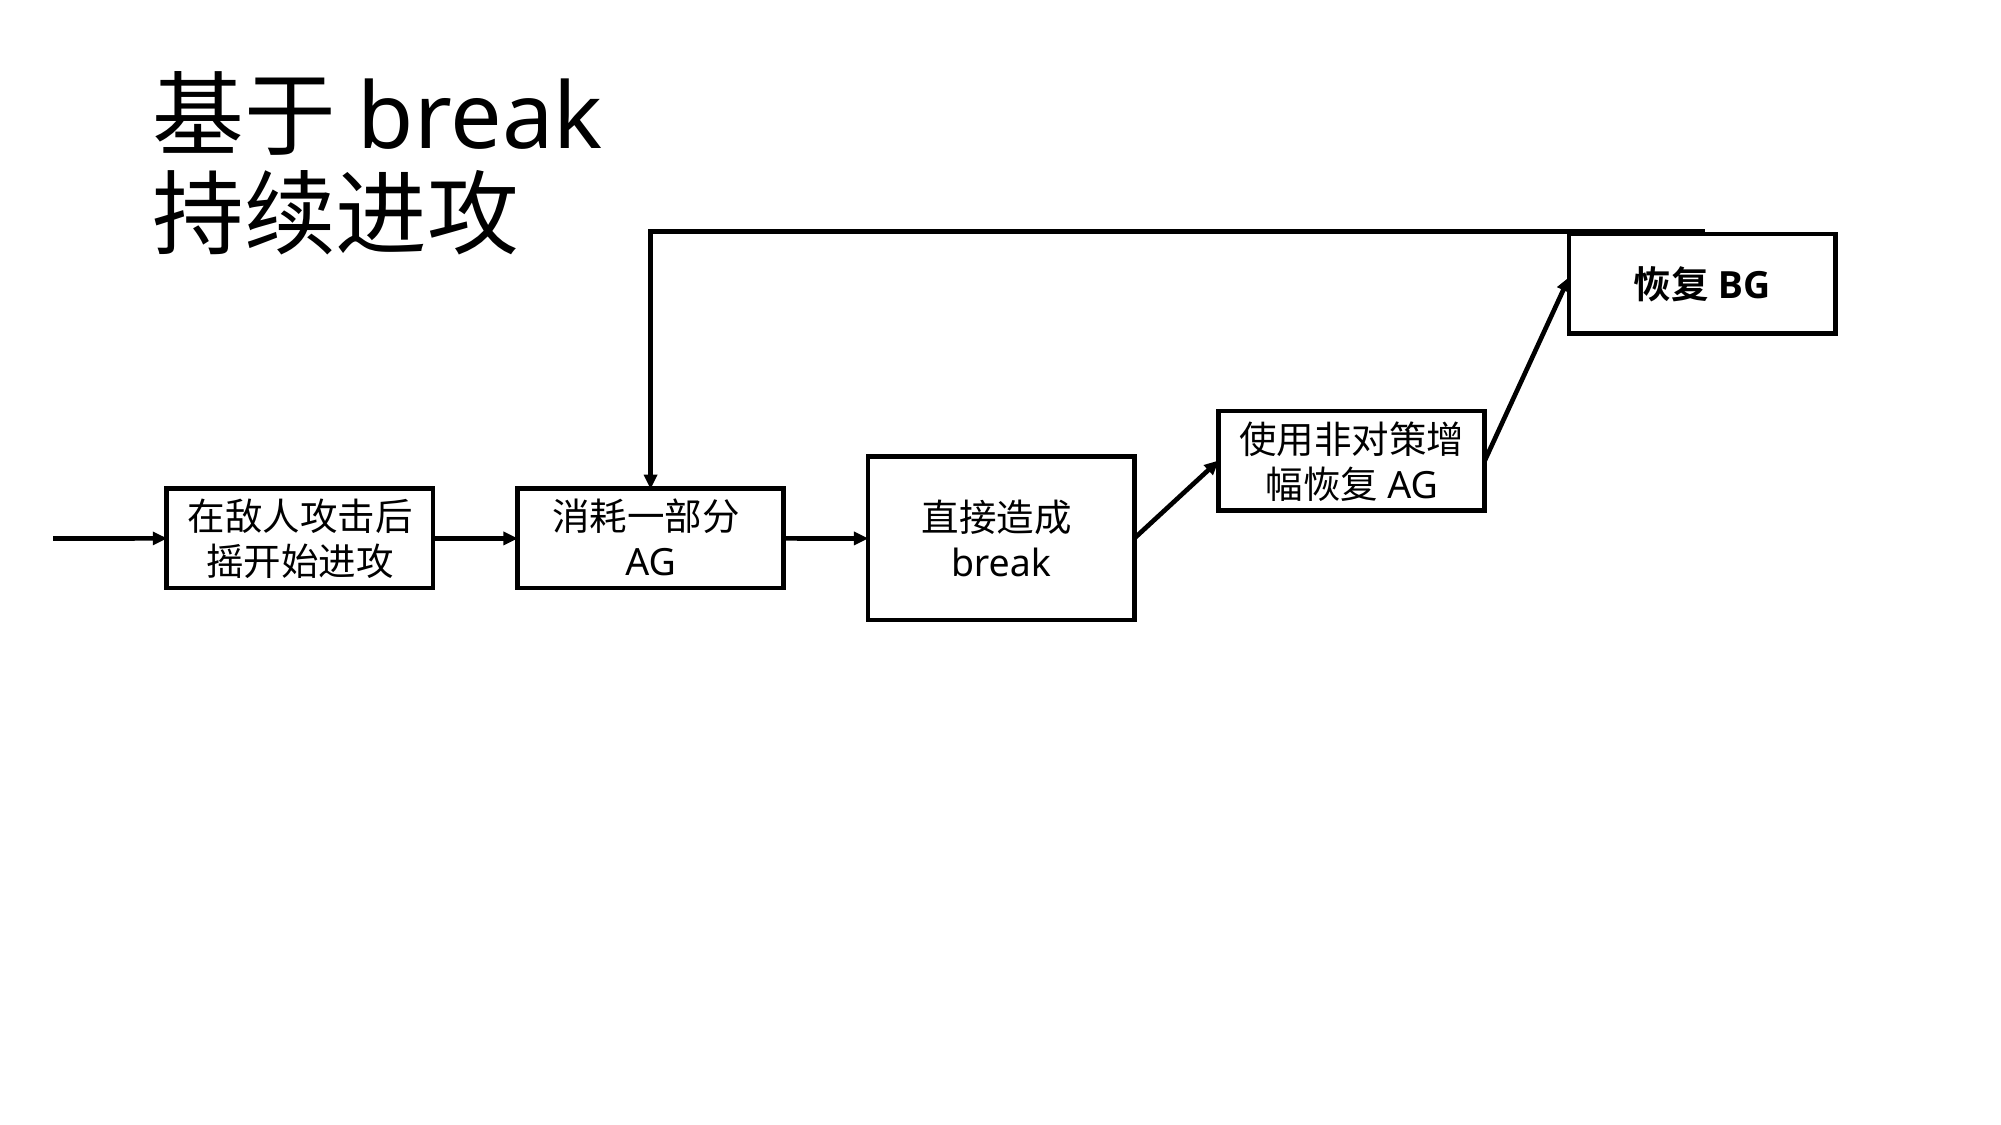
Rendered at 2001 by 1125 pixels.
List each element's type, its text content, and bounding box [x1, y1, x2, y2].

text_box 恢复BG [1568, 233, 1836, 334]
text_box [1484, 277, 1570, 461]
title 基于break 持续进攻 [137, 59, 1048, 278]
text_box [1048, 0, 1304, 888]
text_box 直接造成break [867, 456, 1048, 621]
text_box 使用非对策增幅恢复AG [1304, 410, 1486, 511]
text_box 消耗一部分AG [516, 488, 785, 589]
text_box 在敌人攻击后摇开始进攻 [166, 488, 434, 589]
title 基于break 持续进攻 [1304, 59, 1863, 278]
